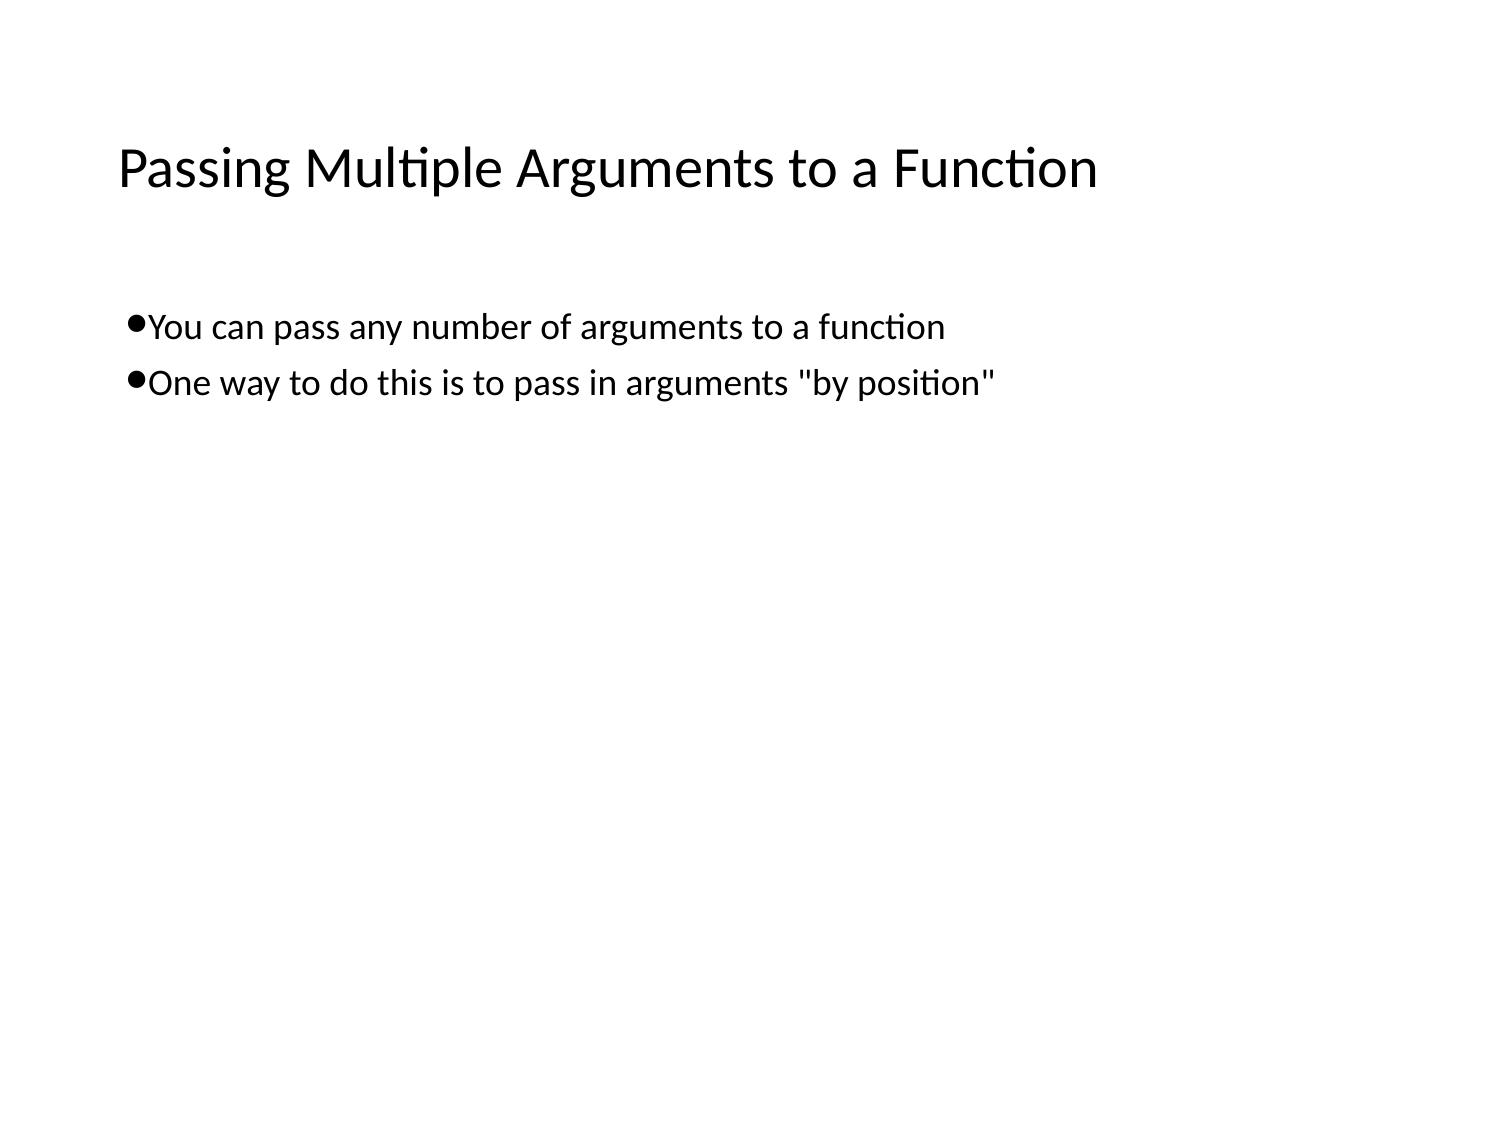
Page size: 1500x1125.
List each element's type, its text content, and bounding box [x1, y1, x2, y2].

title Passing Multiple Arguments to a Function [103, 59, 1397, 278]
list You can pass any number of arguments to a function One way to do this is to pass in arguments "by position" [103, 299, 1397, 1014]
